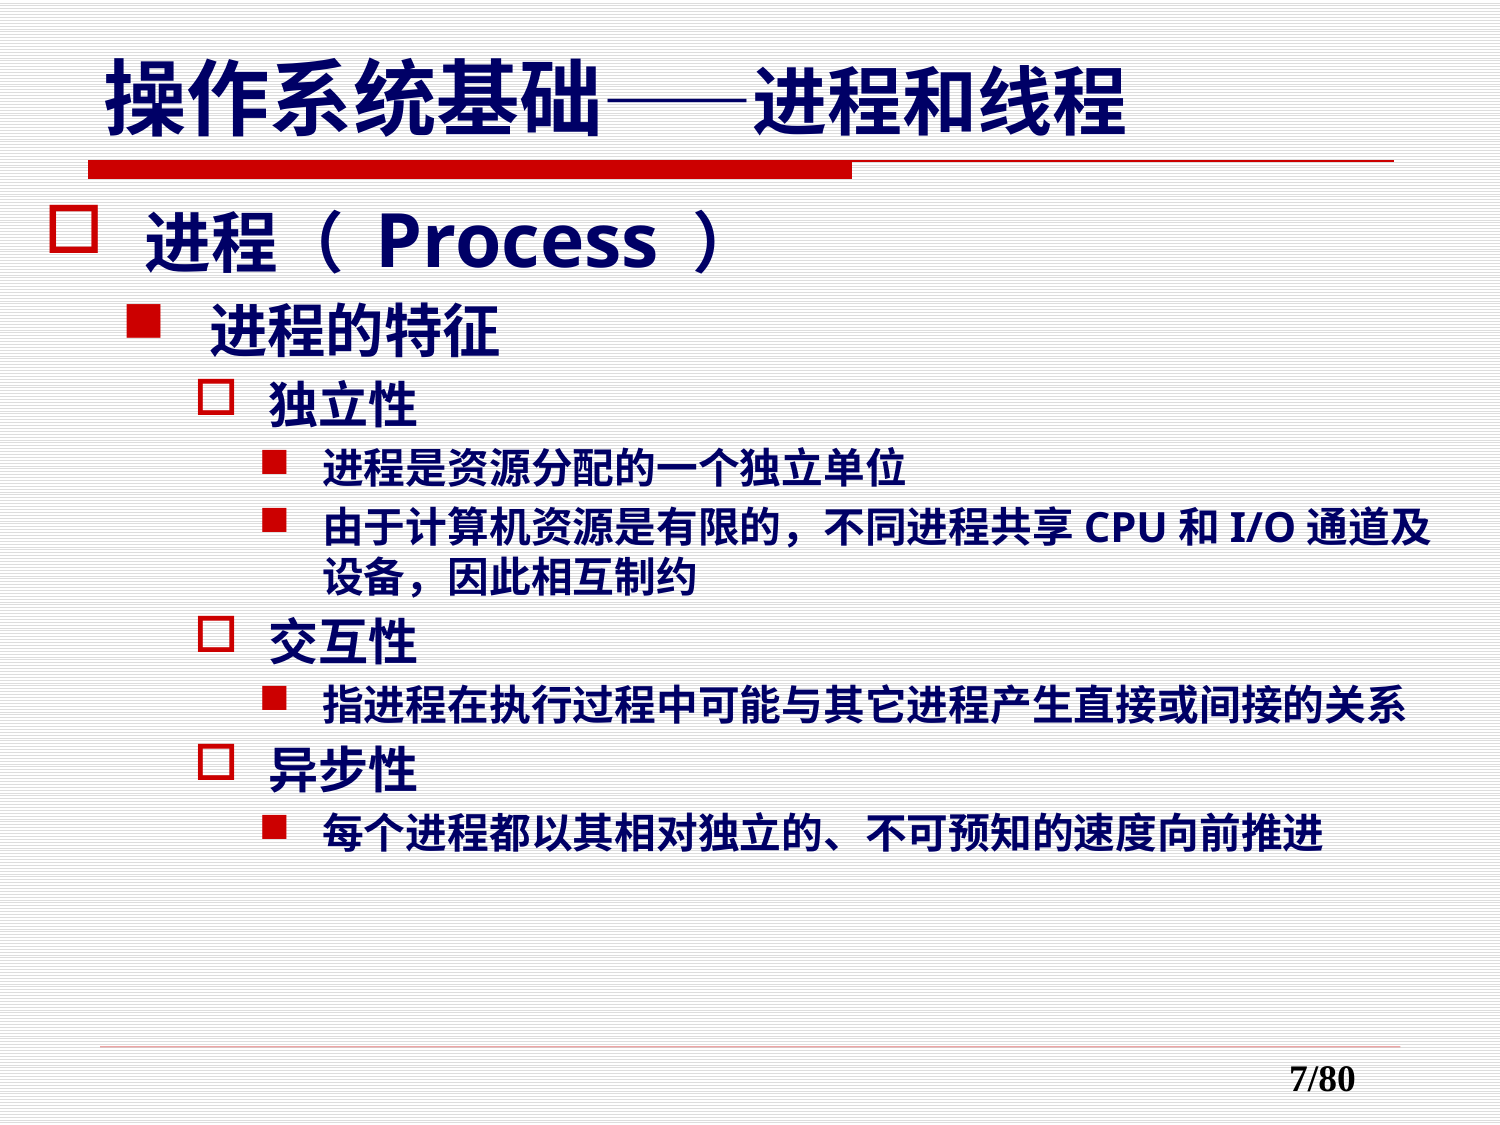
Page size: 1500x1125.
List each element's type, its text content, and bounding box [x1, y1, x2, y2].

title 操作系统基础——进程和线程 [88, 31, 1401, 154]
list 进程（ Process ） 进程的特征 独立性 进程是资源分配的一个独立单位 由于计算机资源是有限的，不同进程共享CPU和I/O通道及设备，因此相互制约 交互性 指进程在执行过程中可能与其它进程产生直接或间接的关系 异步性 每个进程都以其相对独立的、不可预知的速度向前推进 [29, 184, 1471, 1035]
